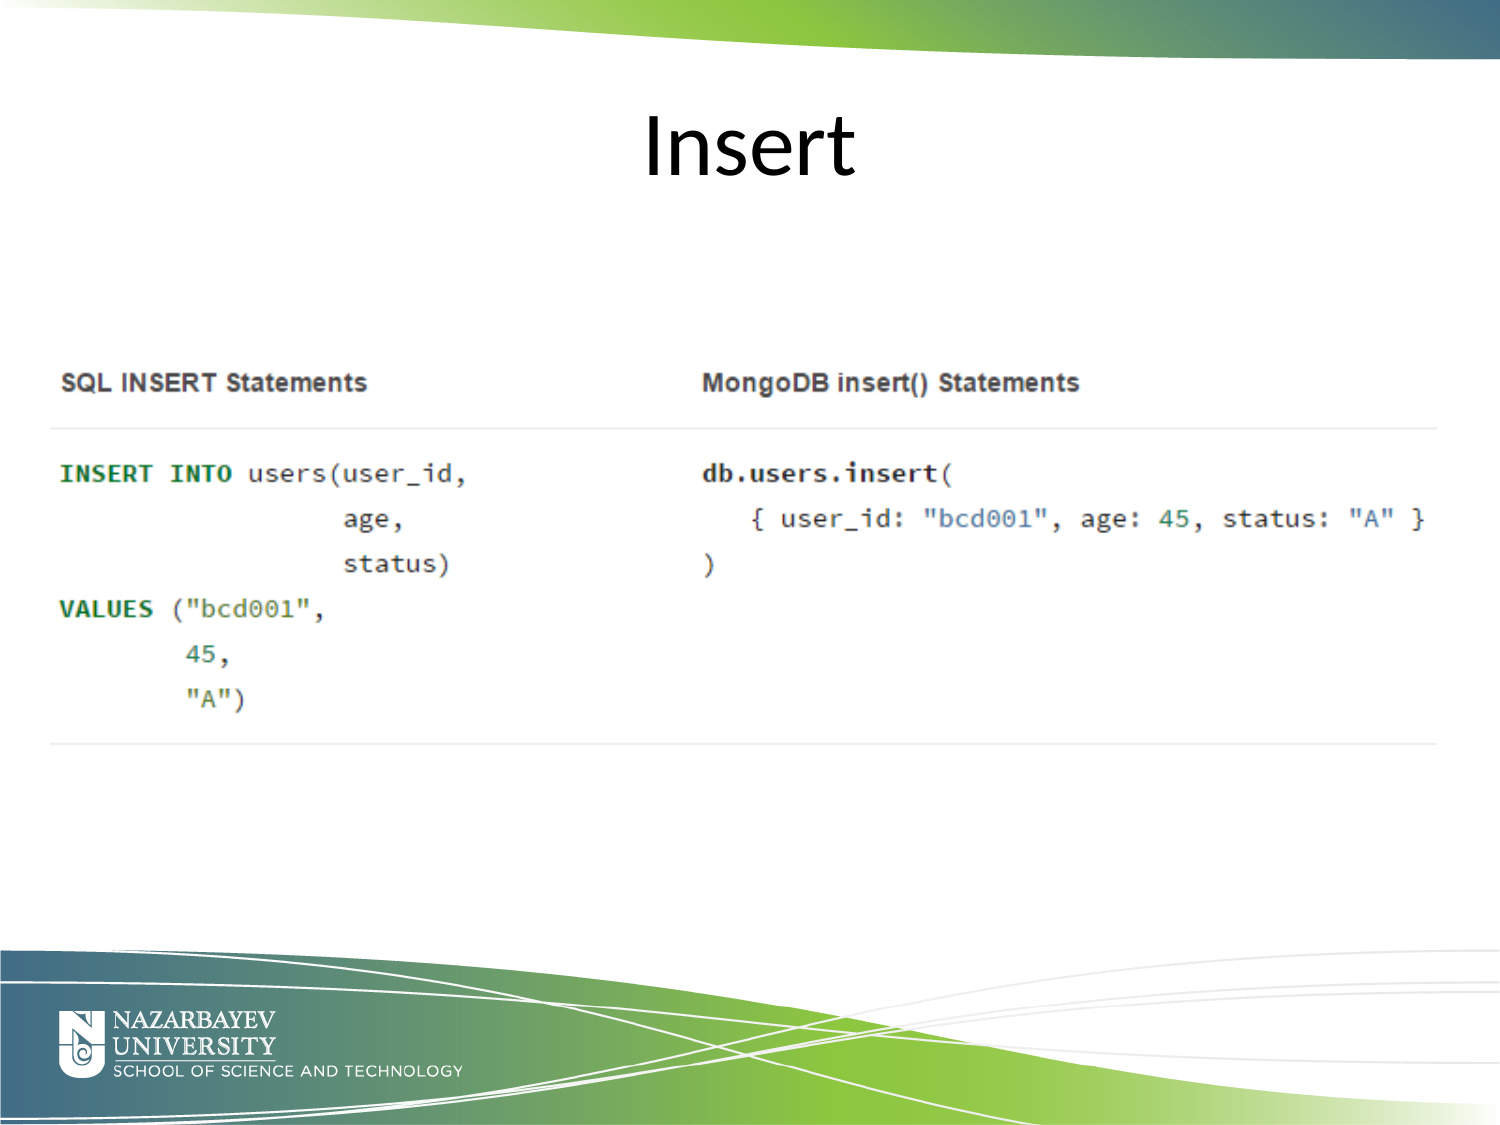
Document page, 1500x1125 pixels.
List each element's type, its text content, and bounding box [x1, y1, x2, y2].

picture [0, 0, 1500, 1125]
text_box Insert [75, 45, 1425, 233]
